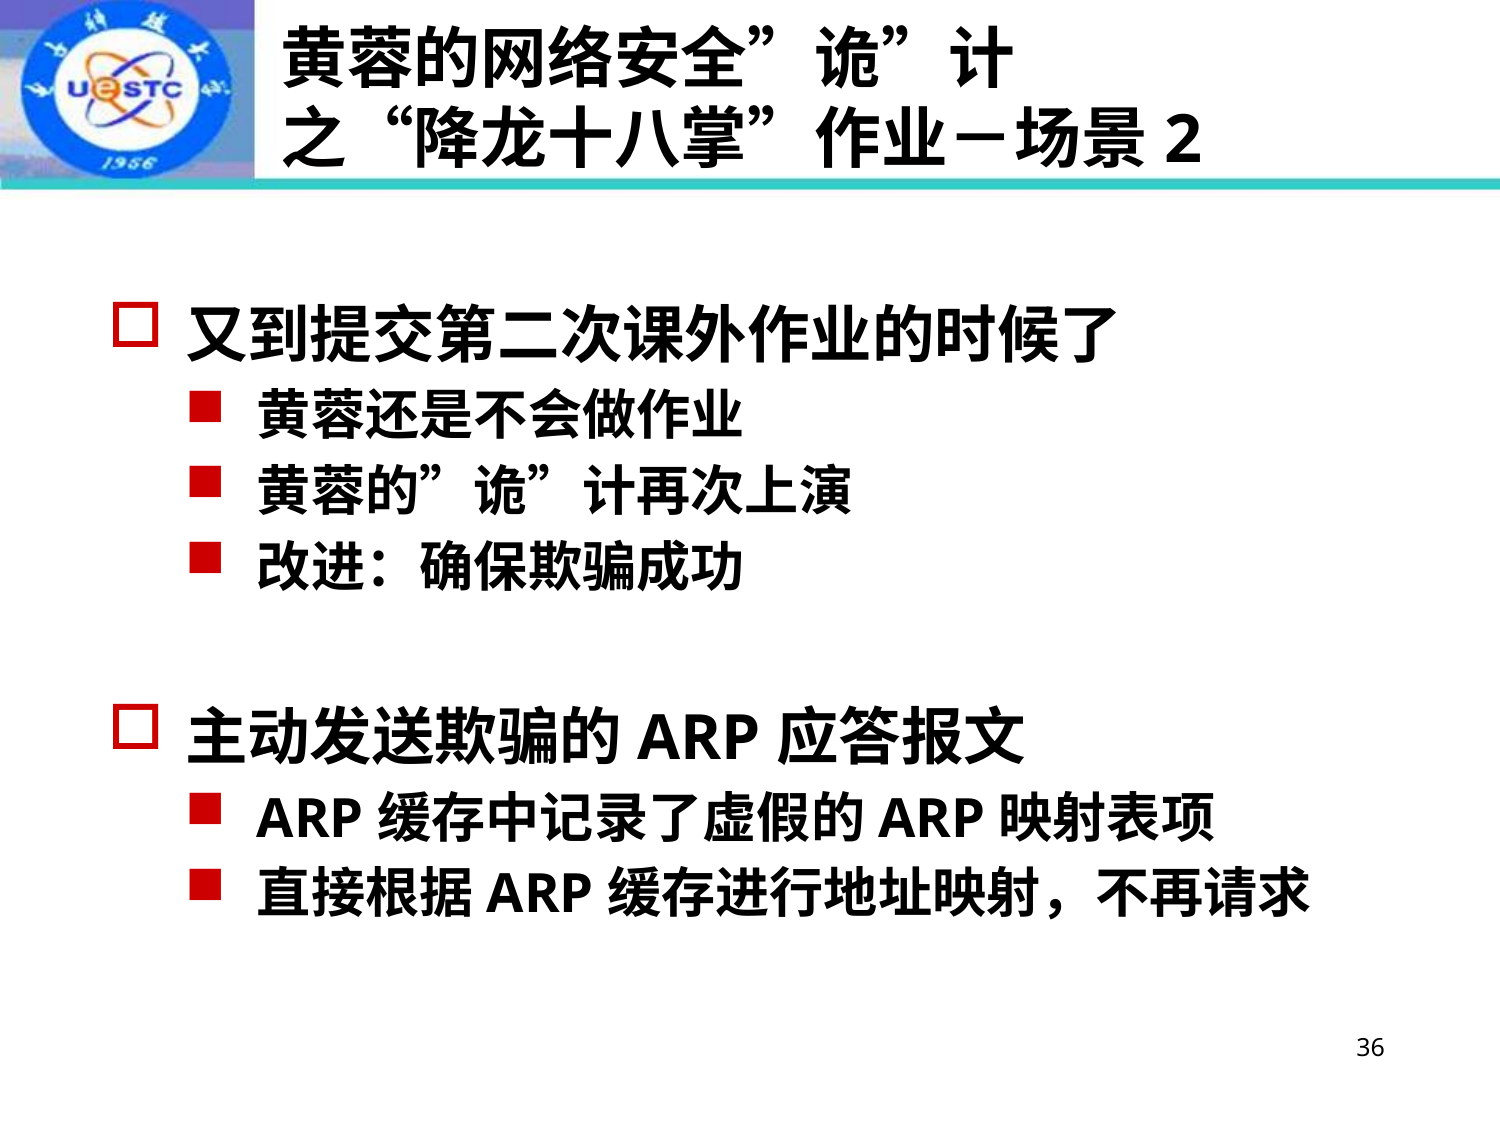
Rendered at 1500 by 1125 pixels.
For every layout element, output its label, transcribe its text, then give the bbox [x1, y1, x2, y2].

picture [0, 0, 1500, 1125]
slide_number 36 [1074, 1024, 1401, 1103]
list 又到提交第二次课外作业的时候了 黄蓉还是不会做作业 黄蓉的”诡”计再次上演 改进：确保欺骗成功 主动发送欺骗的ARP应答报文 ARP缓存中记录了虚假的ARP映射表项 直接根据ARP缓存进行地址映射，不再请求 [92, 287, 1406, 988]
title 黄蓉的网络安全”诡”计 之“降龙十八掌”作业－场景2 [265, 0, 1500, 184]
